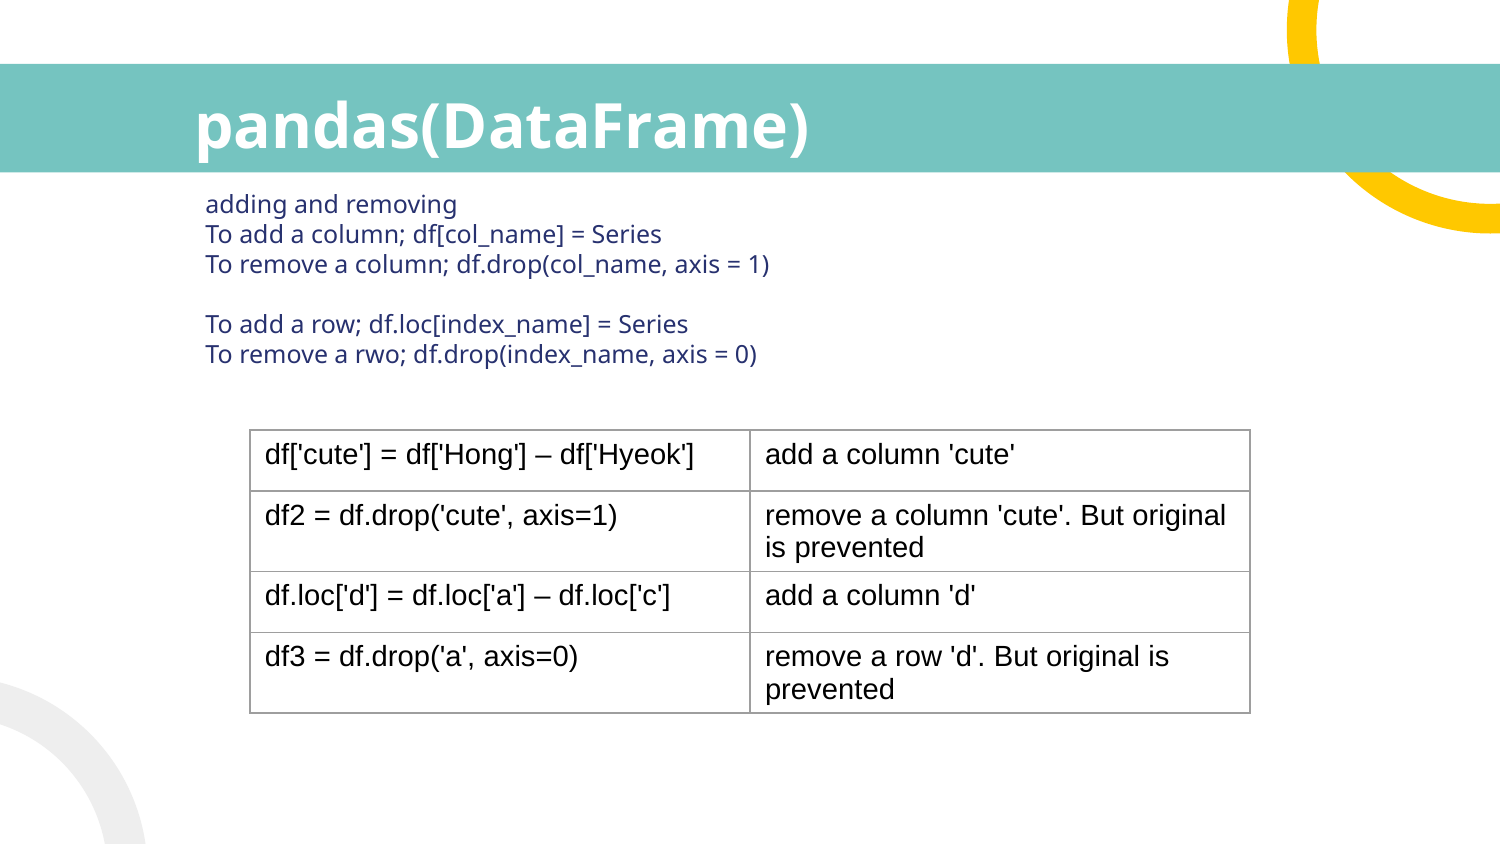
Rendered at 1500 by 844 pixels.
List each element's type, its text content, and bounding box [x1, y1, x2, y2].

subtitle adding and removing To add a column; df[col_name] = Series To remove a column; df.drop(col_name, axis = 1) To add a row; df.loc[index_name] = Series To remove a rwo; df.drop(index_name, axis = 0) [115, 173, 1385, 422]
table_header df['cute'] = df['Hong'] – df['Hyeok'] [251, 431, 749, 490]
table_header add a column 'cute' [751, 431, 1249, 490]
table_cell df3 = df.drop('a', axis=0) [251, 633, 749, 712]
table_cell remove a column 'cute'. But original is prevented [751, 492, 1249, 571]
table_cell df.loc['d'] = df.loc['a'] – df.loc['c'] [251, 572, 749, 632]
table_cell df2 = df.drop('cute', axis=1) [251, 492, 749, 571]
title pandas(DataFrame) [179, 71, 1449, 166]
table_cell remove a row 'd'. But original is prevented [751, 633, 1249, 712]
table_cell add a column 'd' [751, 572, 1249, 632]
